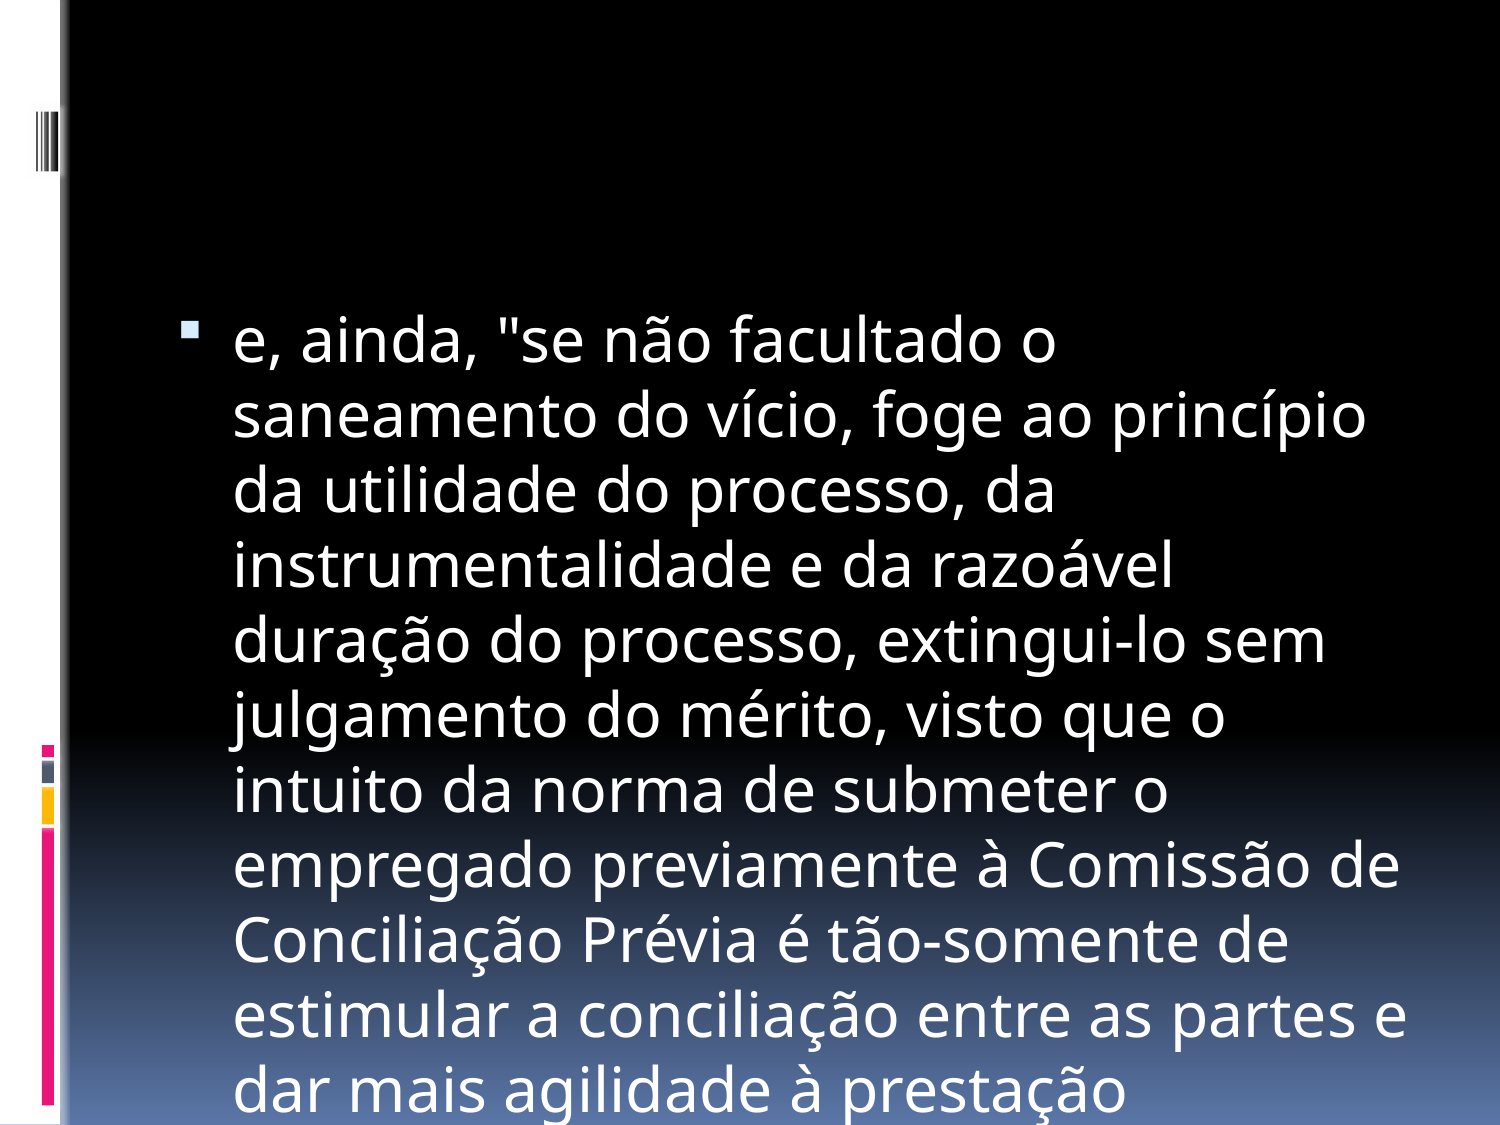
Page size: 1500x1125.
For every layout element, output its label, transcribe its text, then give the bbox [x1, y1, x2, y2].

list e, ainda, "se não facultado o saneamento do vício, foge ao princípio da utilidade do processo, da instrumentalidade e da razoável duração do processo, extingui-lo sem julgamento do mérito, visto que o intuito da norma de submeter o empregado previamente à Comissão de Conciliação Prévia é tão-somente de estimular a conciliação entre as partes e dar mais agilidade à prestação jurisdicional" [150, 292, 1425, 1043]
